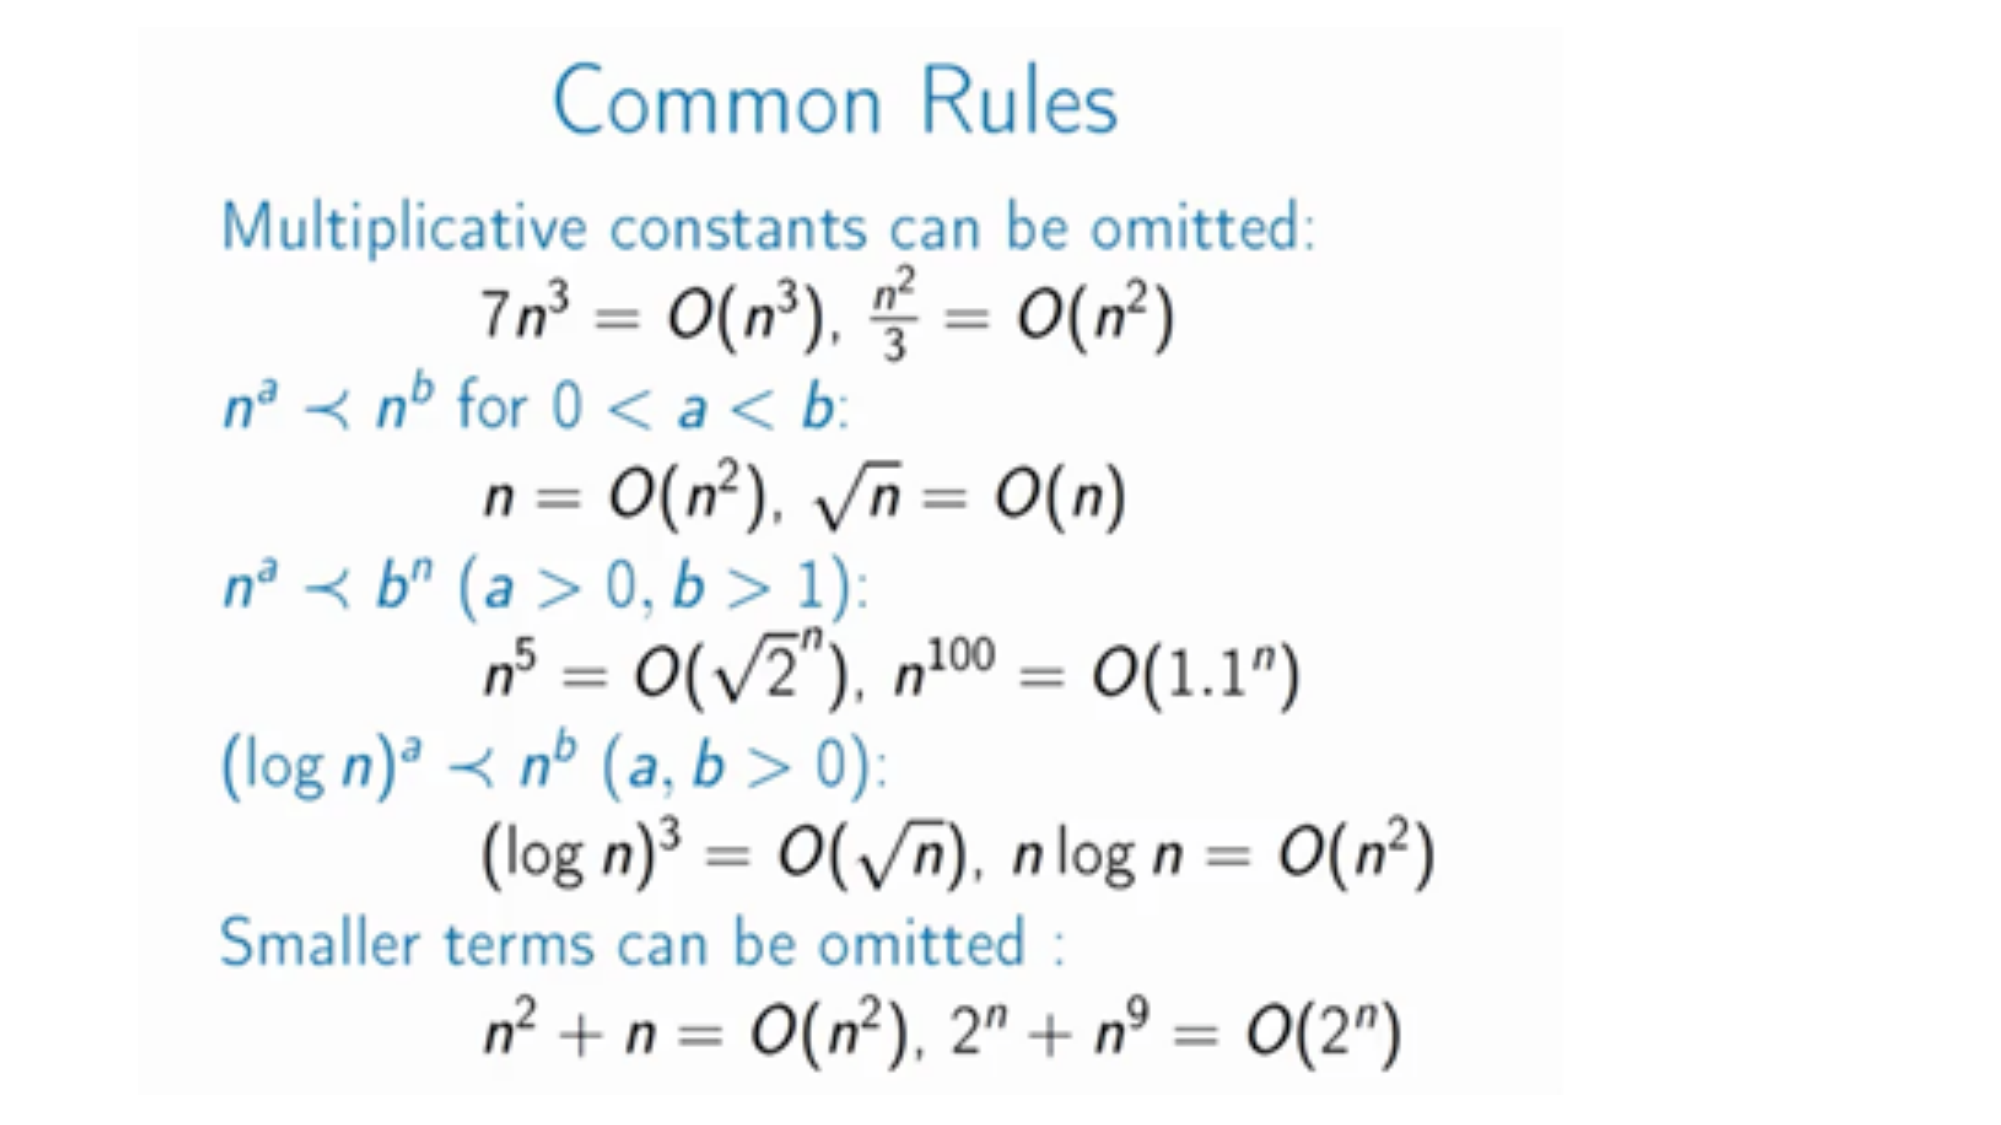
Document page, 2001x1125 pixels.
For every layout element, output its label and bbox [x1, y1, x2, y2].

picture [138, 27, 1626, 1095]
